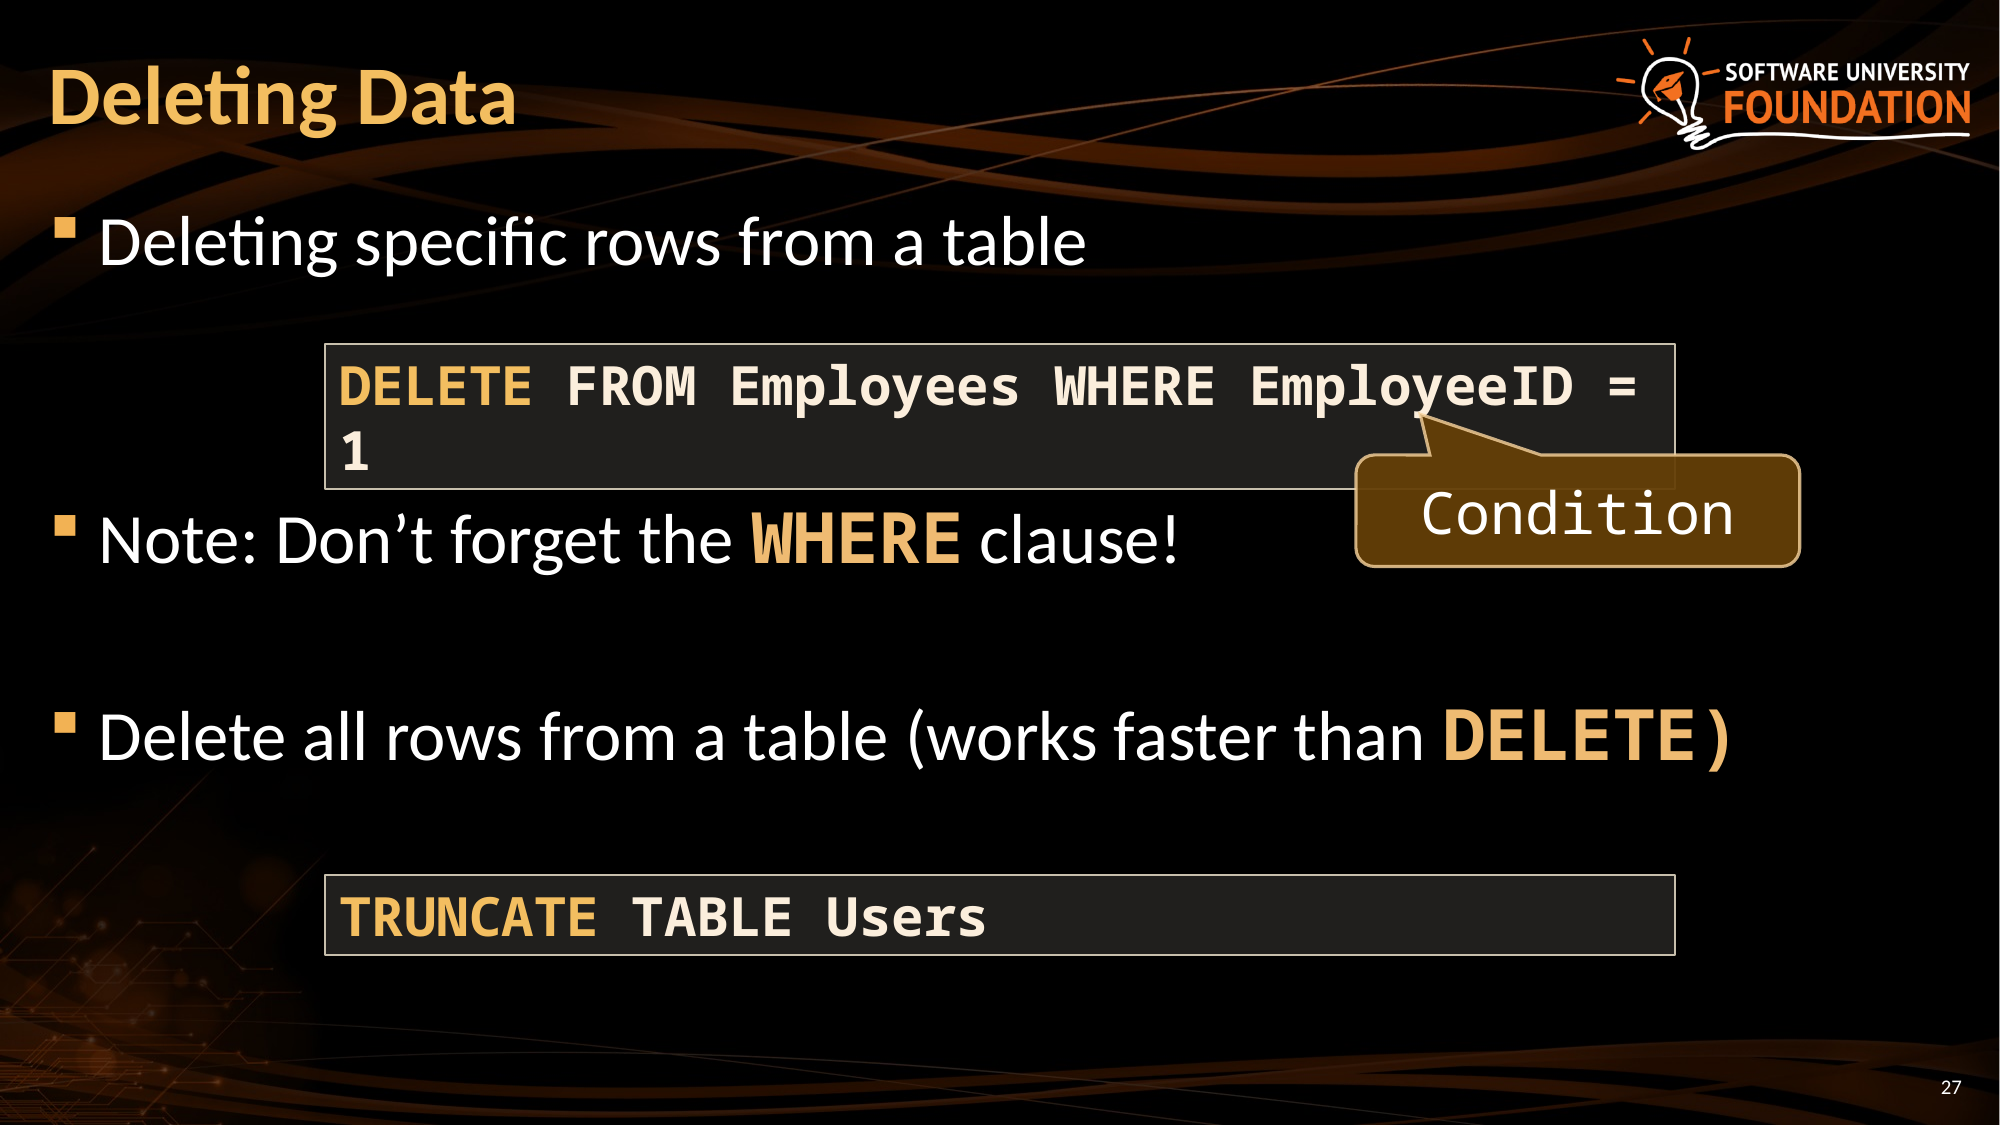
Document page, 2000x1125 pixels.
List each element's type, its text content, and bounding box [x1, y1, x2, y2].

slide_number 27 [1897, 1070, 1968, 1103]
title Deleting Data [30, 6, 1602, 189]
text_box DELETE FROM Employees WHERE EmployeeID = 1 [324, 344, 1675, 489]
picture [0, 0, 2000, 1125]
list Deleting specific rows from a table Note: Don’t forget the WHERE clause! Delete all rows from a table (works faster than DELETE) [31, 188, 1968, 1103]
text_box Condition [1354, 412, 1801, 568]
text_box TRUNCATE TABLE Users [324, 874, 1675, 955]
